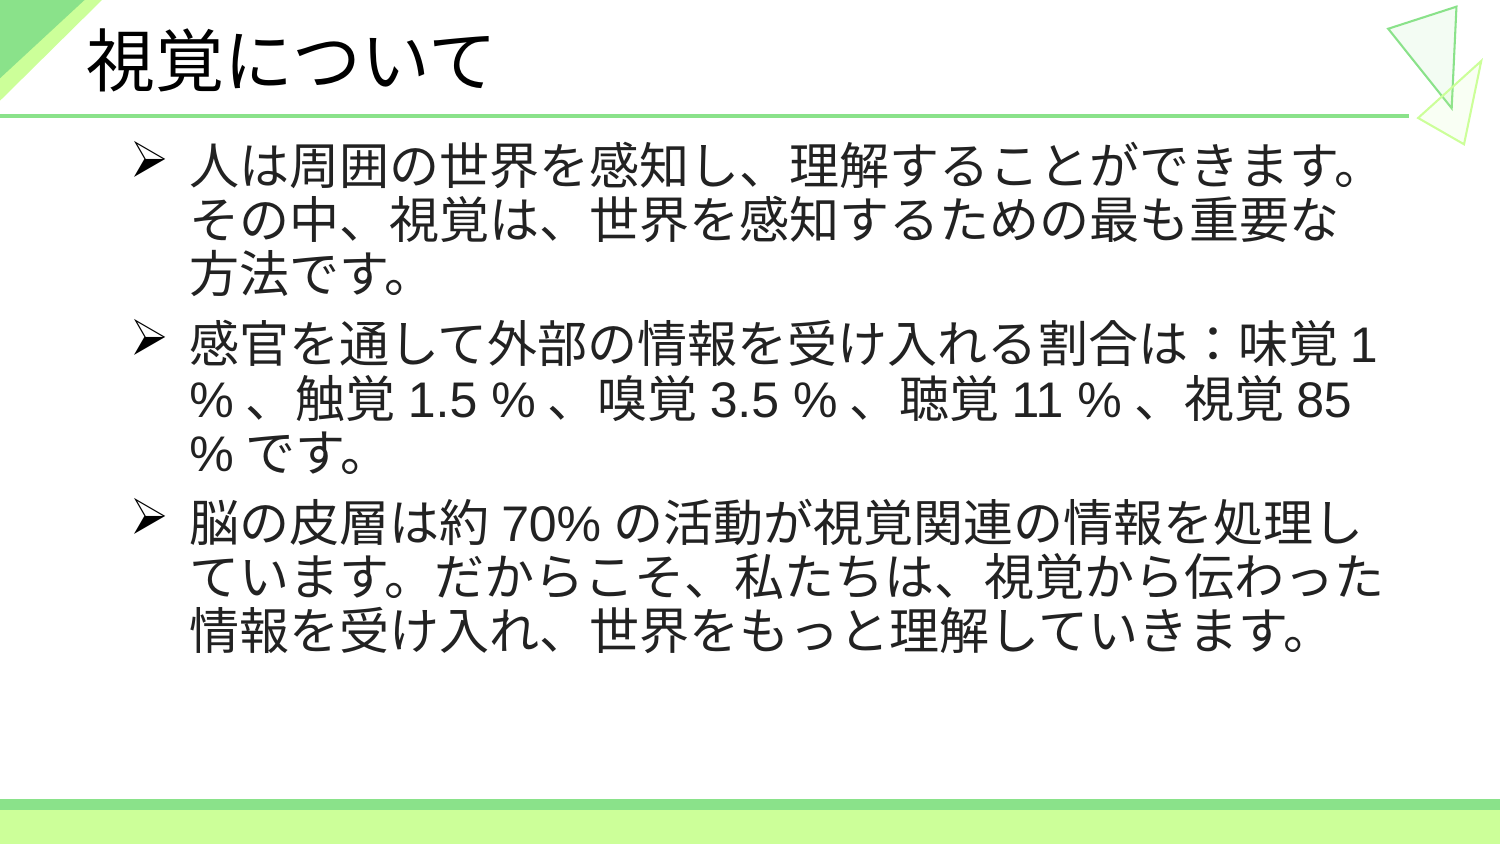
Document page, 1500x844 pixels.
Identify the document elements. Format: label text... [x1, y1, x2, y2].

title 視覚について [75, 8, 1370, 121]
list 人は周囲の世界を感知し、理解することができます。その中、視覚は、世界を感知するための最も重要な方法です。 感官を通して外部の情報を受け入れる割合は：味覚1 %、触覚1.5 %、嗅覚3.5 %、聴覚11 %、視覚85 %です。 脳の皮層は約70%の活動が視覚関連の情報を処理しています。だからこそ、私たちは、視覚から伝わった情報を受け入れ、世界をもっと理解していきます。 [103, 135, 1397, 690]
